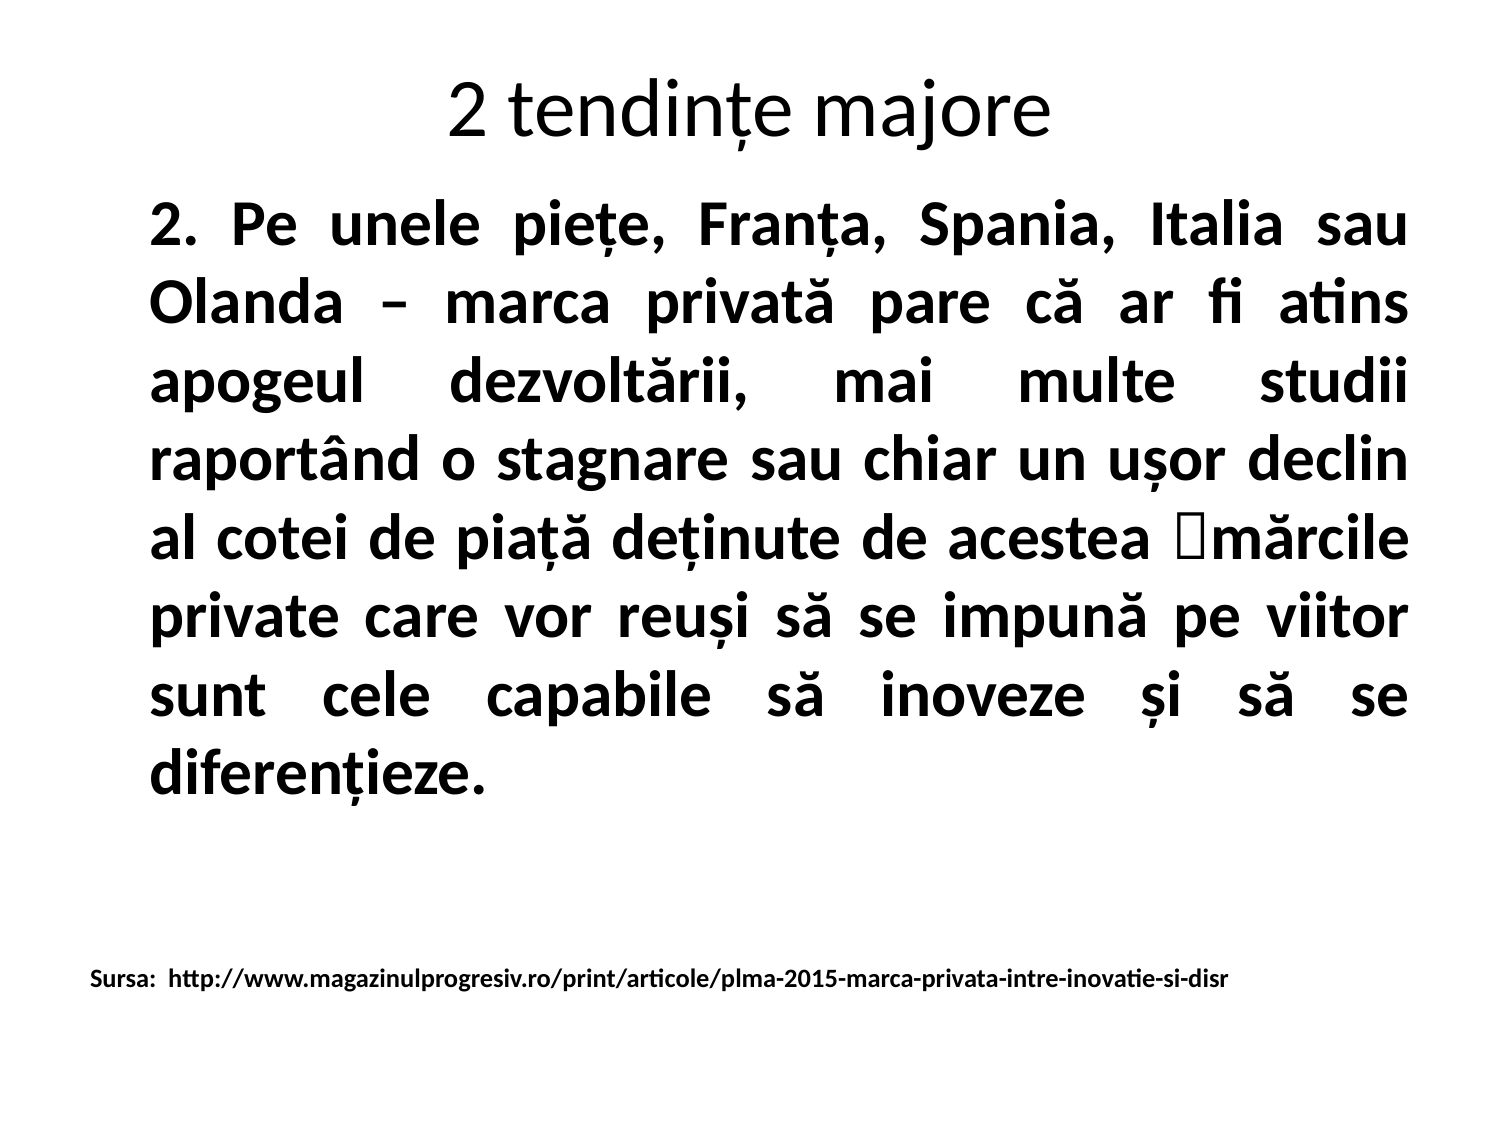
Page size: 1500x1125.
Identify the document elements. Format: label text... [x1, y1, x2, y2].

title 2 tendinţe majore [75, 45, 1425, 161]
list 2. Pe unele pieţe, Franța, Spania, Italia sau Olanda – marca privată pare că ar fi atins apogeul dezvoltării, mai multe studii raportând o stagnare sau chiar un ușor declin al cotei de piață deținute de acestea mărcile private care vor reuși să se impună pe viitor sunt cele capabile să inoveze și să se diferențieze. Sursa: http://www.magazinulprogresiv.ro/print/articole/plma-2015-marca-privata-intre-inovatie-si-disr [75, 172, 1425, 1005]
